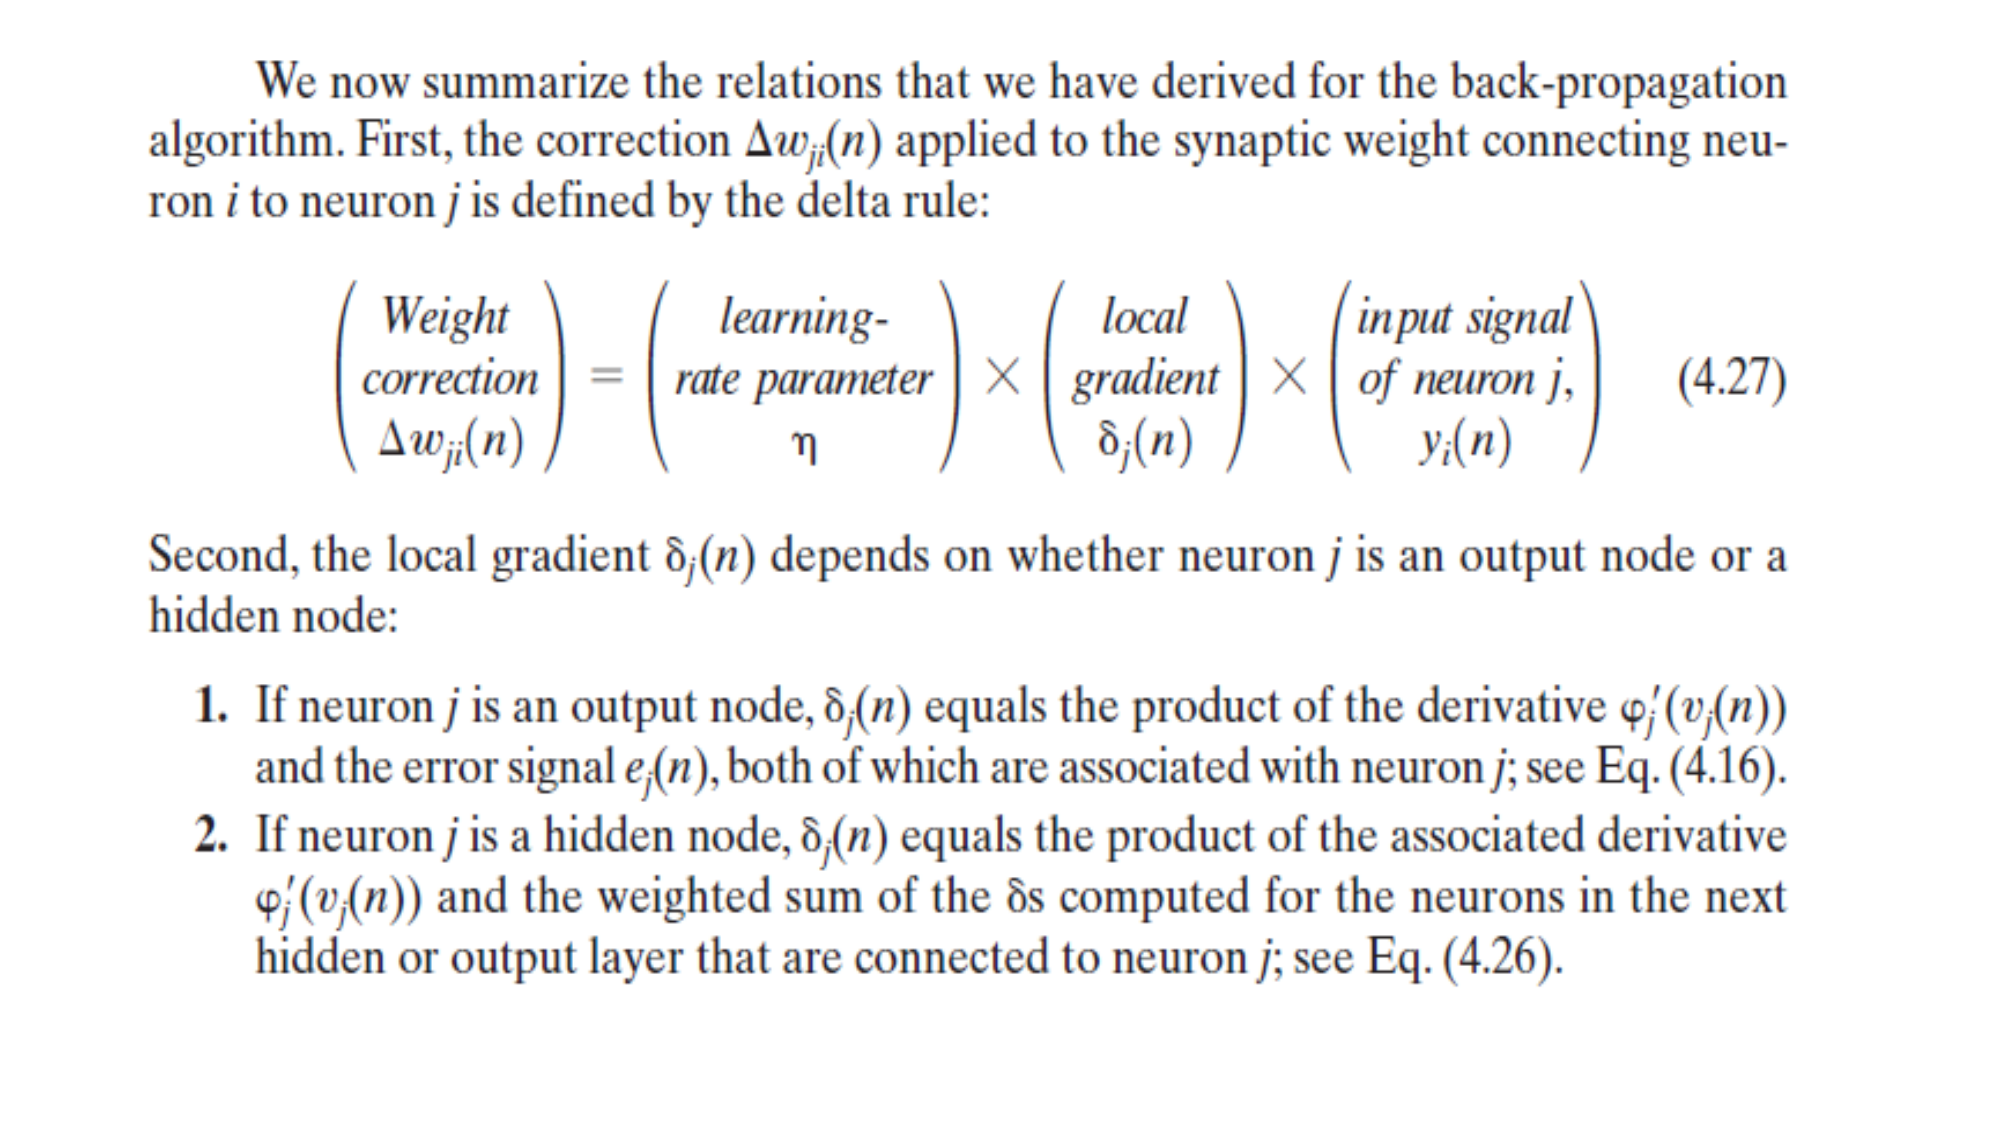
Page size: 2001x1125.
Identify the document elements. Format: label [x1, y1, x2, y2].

list [99, 59, 1863, 1040]
